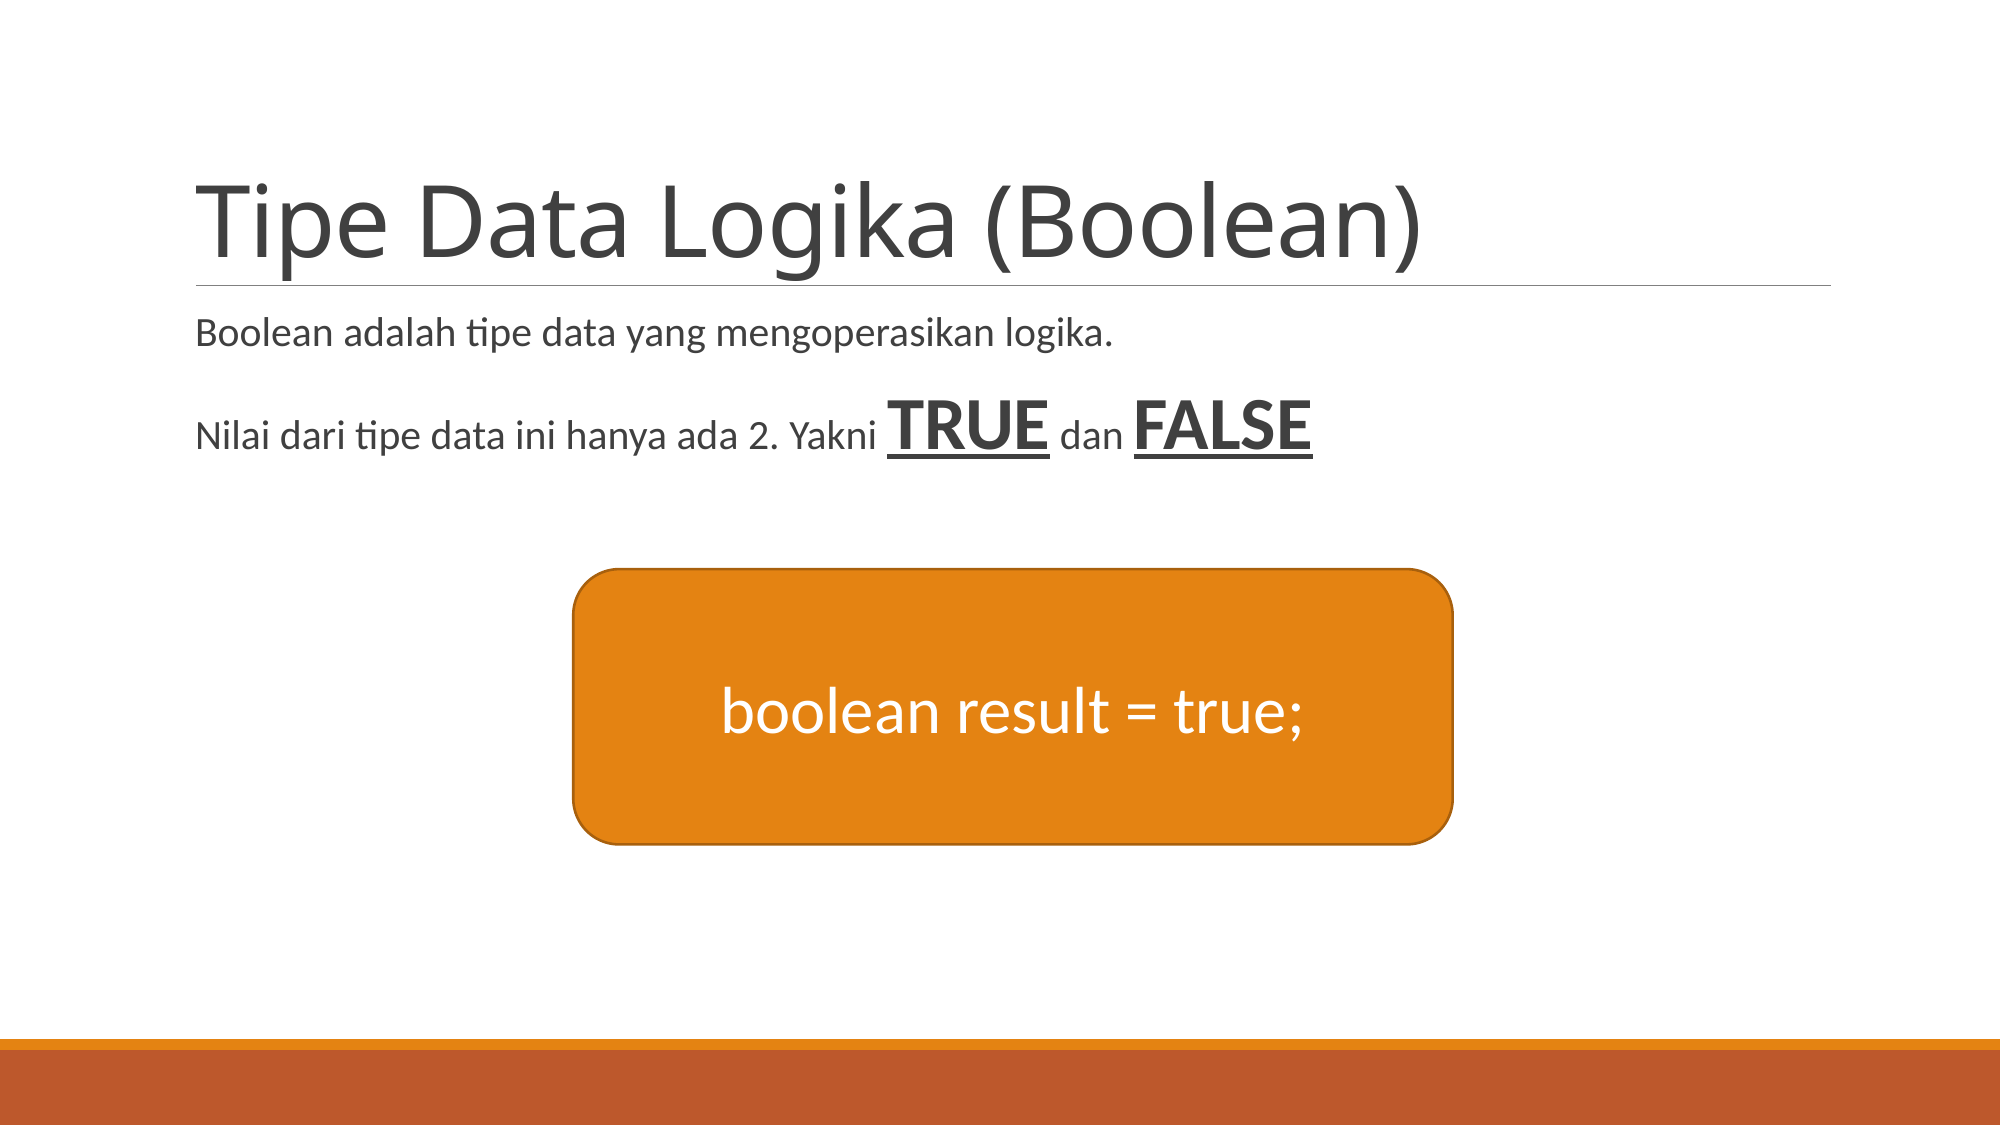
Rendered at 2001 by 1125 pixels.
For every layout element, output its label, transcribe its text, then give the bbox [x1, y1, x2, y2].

title Tipe Data Logika (Boolean) [180, 47, 1830, 285]
list Boolean adalah tipe data yang mengoperasikan logika. Nilai dari tipe data ini hanya ada 2. Yakni TRUE dan FALSE [180, 302, 1830, 963]
text_box boolean result = true; [571, 567, 1454, 846]
